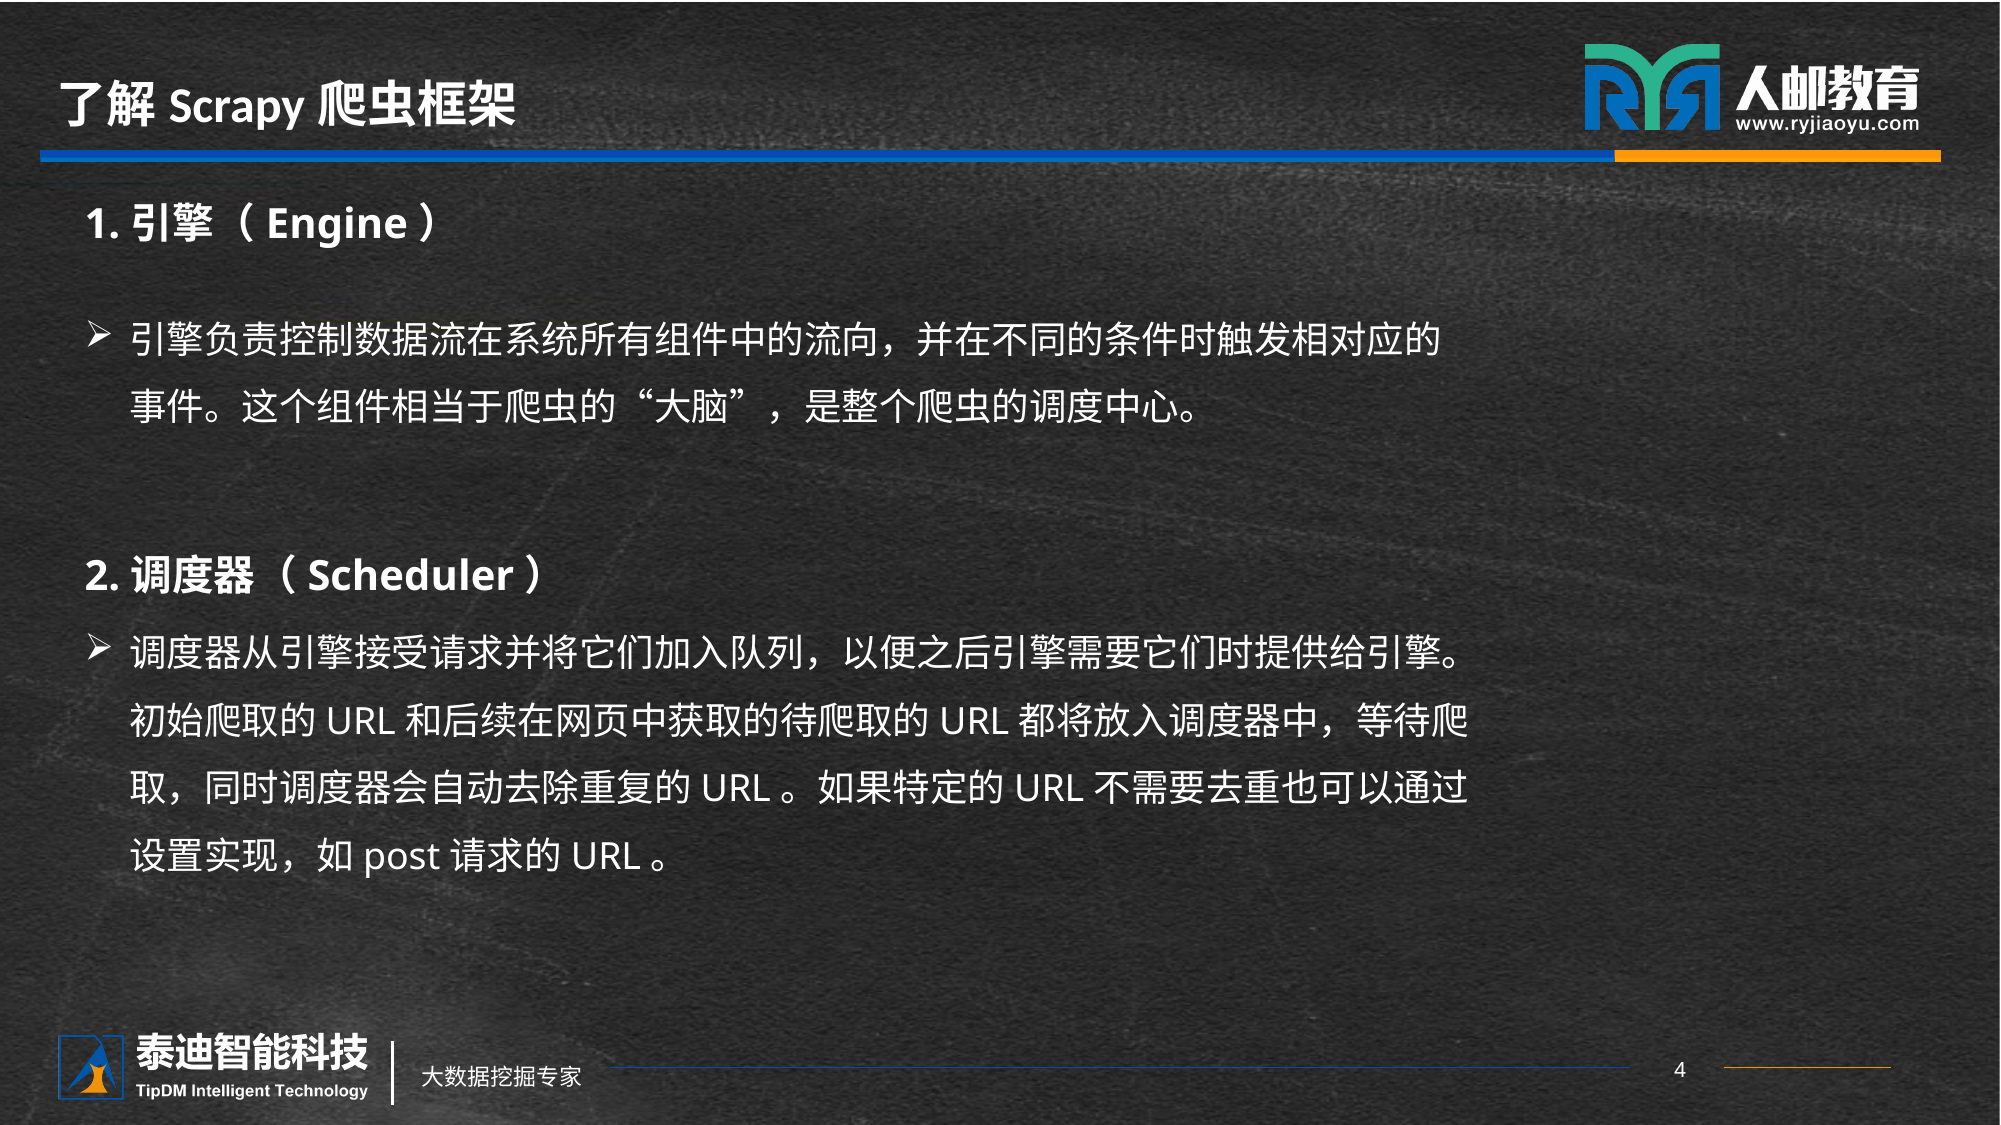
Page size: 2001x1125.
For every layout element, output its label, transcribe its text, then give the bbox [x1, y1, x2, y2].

picture [0, 2, 2000, 1125]
list 1.引擎（Engine） [69, 186, 1892, 257]
title 了解Scrapy爬虫框架 [41, 58, 1842, 146]
list 引擎负责控制数据流在系统所有组件中的流向，并在不同的条件时触发相对应的事件。这个组件相当于爬虫的“大脑”，是整个爬虫的调度中心。 2.调度器（Scheduler） 调度器从引擎接受请求并将它们加入队列，以便之后引擎需要它们时提供给引擎。初始爬取的URL和后续在网页中获取的待爬取的URL都将放入调度器中，等待爬取，同时调度器会自动去除重复的URL。如果特定的URL不需要去重也可以通过设置实现，如post请求的URL。 [69, 285, 1487, 1003]
